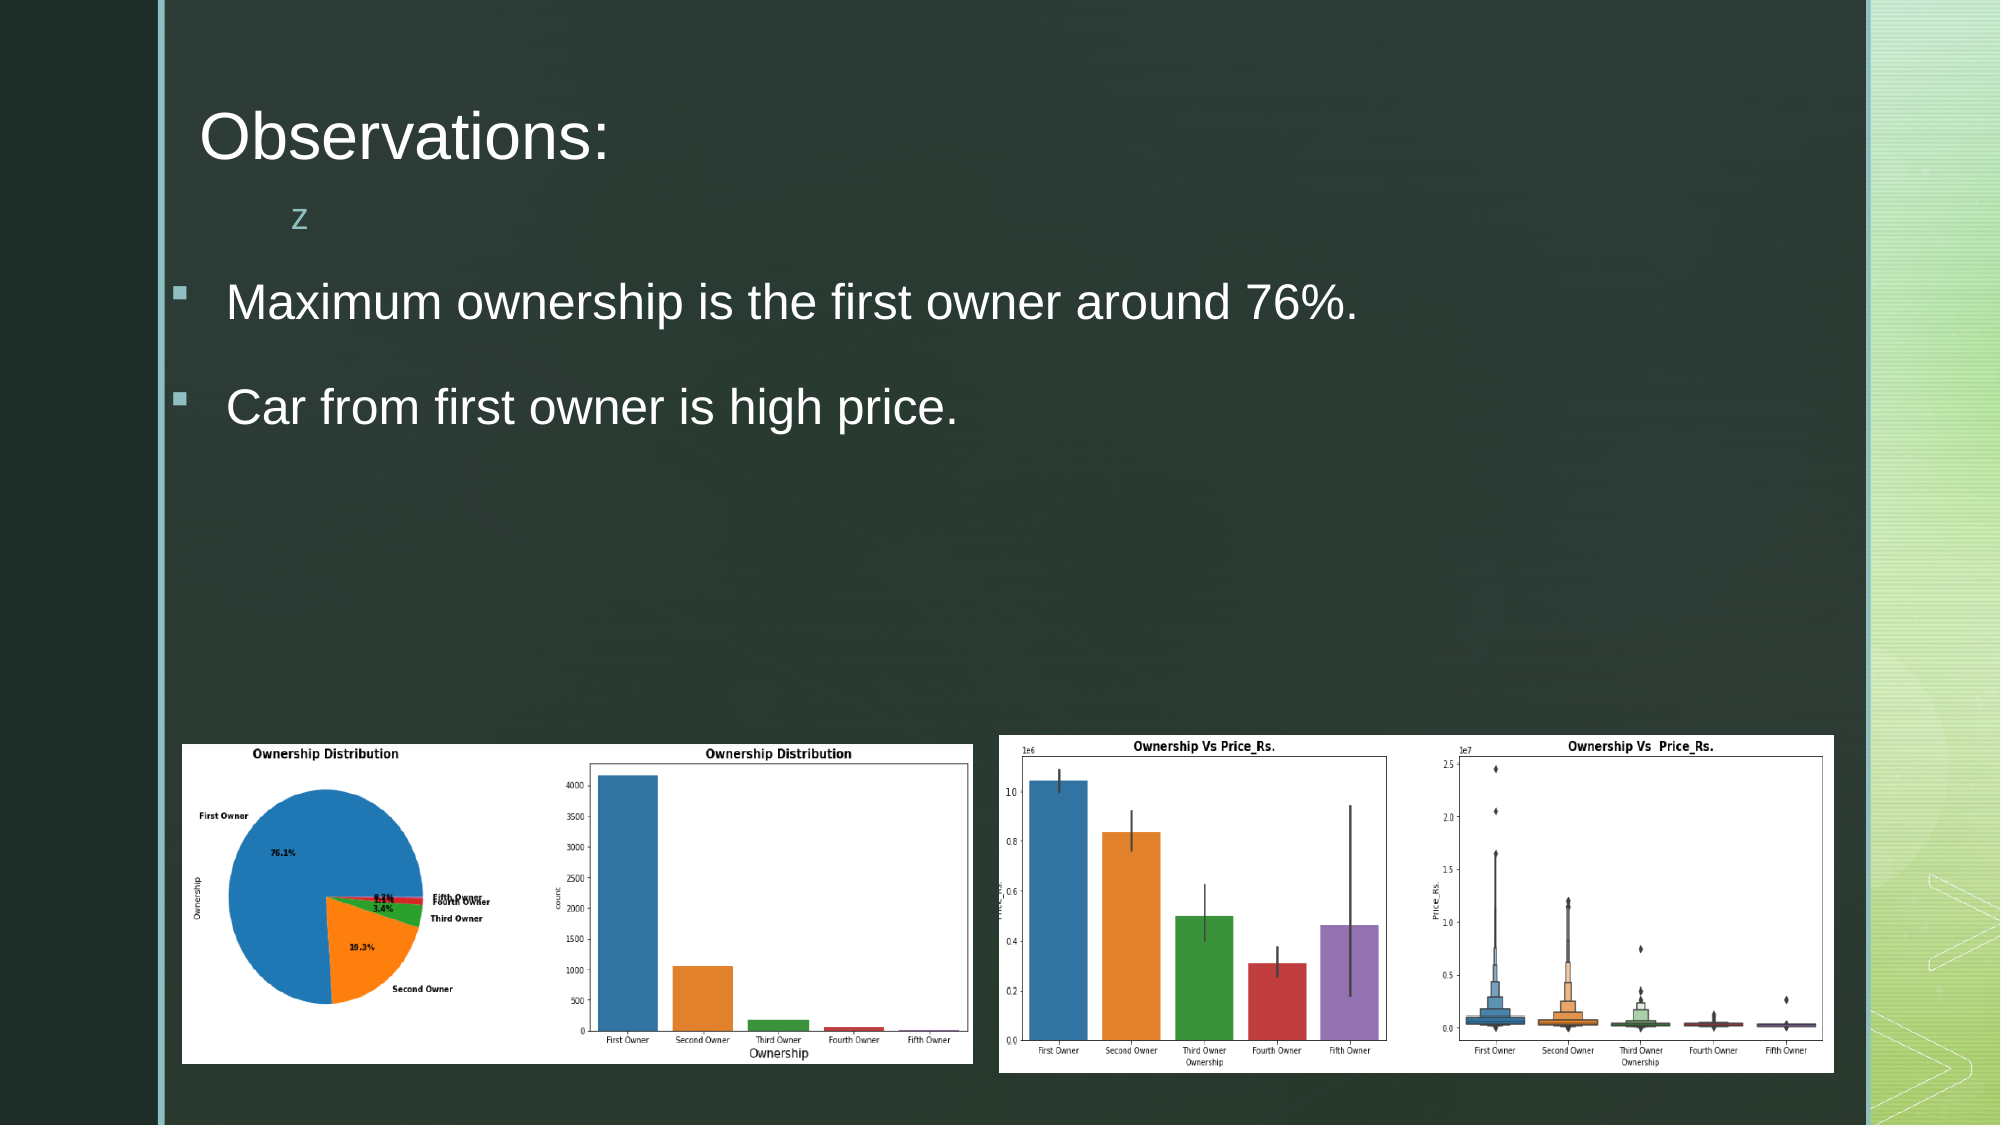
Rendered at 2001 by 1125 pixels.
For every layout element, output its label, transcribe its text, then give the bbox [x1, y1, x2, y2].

title Observations: [184, 0, 836, 182]
picture [999, 735, 1834, 1074]
picture [181, 744, 973, 1065]
list Maximum ownership is the first owner around 76%. Car from first owner is high price. [154, 249, 1703, 588]
picture [1871, 0, 2001, 1125]
